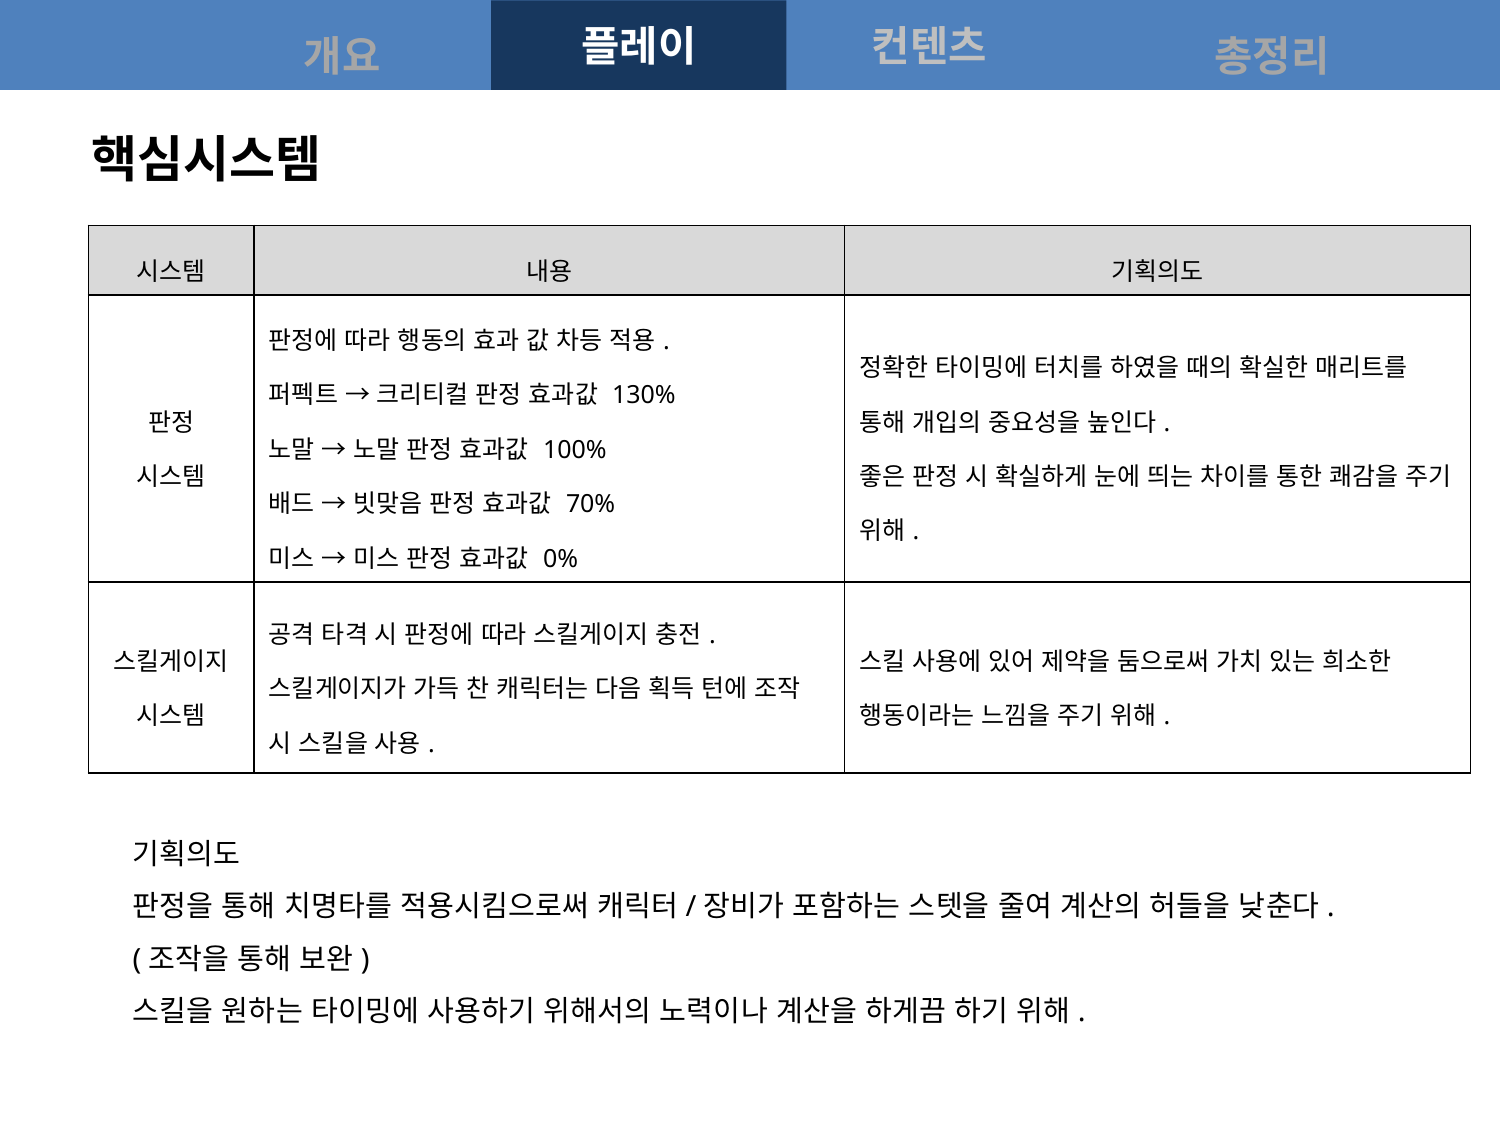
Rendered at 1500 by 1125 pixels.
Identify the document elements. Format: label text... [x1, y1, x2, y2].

table_header 기획의도 [845, 226, 1470, 294]
table_cell 판정에 따라 행동의 효과 값 차등 적용. 퍼펙트 → 크리티컬 판정 효과값 130% 노말 → 노말 판정 효과값 100% 배드 → 빗맞음 판정 효과값 70% 미스 → 미스 판정 효과값 0% [255, 296, 844, 581]
table_cell 정확한 타이밍에 터치를 하였을 때의 확실한 매리트를 통해 개입의 중요성을 높인다. 좋은 판정 시 확실하게 눈에 띄는 차이를 통한 쾌감을 주기 위해. [845, 296, 1470, 581]
table_cell 공격 타격 시 판정에 따라 스킬게이지 충전. 스킬게이지가 가득 찬 캐릭터는 다음 획득 턴에 조작 시 스킬을 사용. [255, 583, 844, 772]
table_cell 스킬 사용에 있어 제약을 둠으로써 가치 있는 희소한 행동이라는 느낌을 주기 위해. [845, 583, 1470, 772]
table_header 내용 [255, 226, 844, 294]
table_cell 스킬게이지 시스템 [89, 583, 253, 772]
text_box 기획의도 판정을 통해 치명타를 적용시킴으로써 캐릭터/장비가 포함하는 스텟을 줄여 계산의 허들을 낮춘다. (조작을 통해 보완) 스킬을 원하는 타이밍에 사용하기 위해서의 노력이나 계산을 하게끔 하기 위해. [117, 810, 1350, 1035]
text_box 핵심시스템 [76, 89, 370, 195]
table_header 시스템 [89, 226, 253, 294]
table_cell 판정 시스템 [89, 296, 253, 581]
